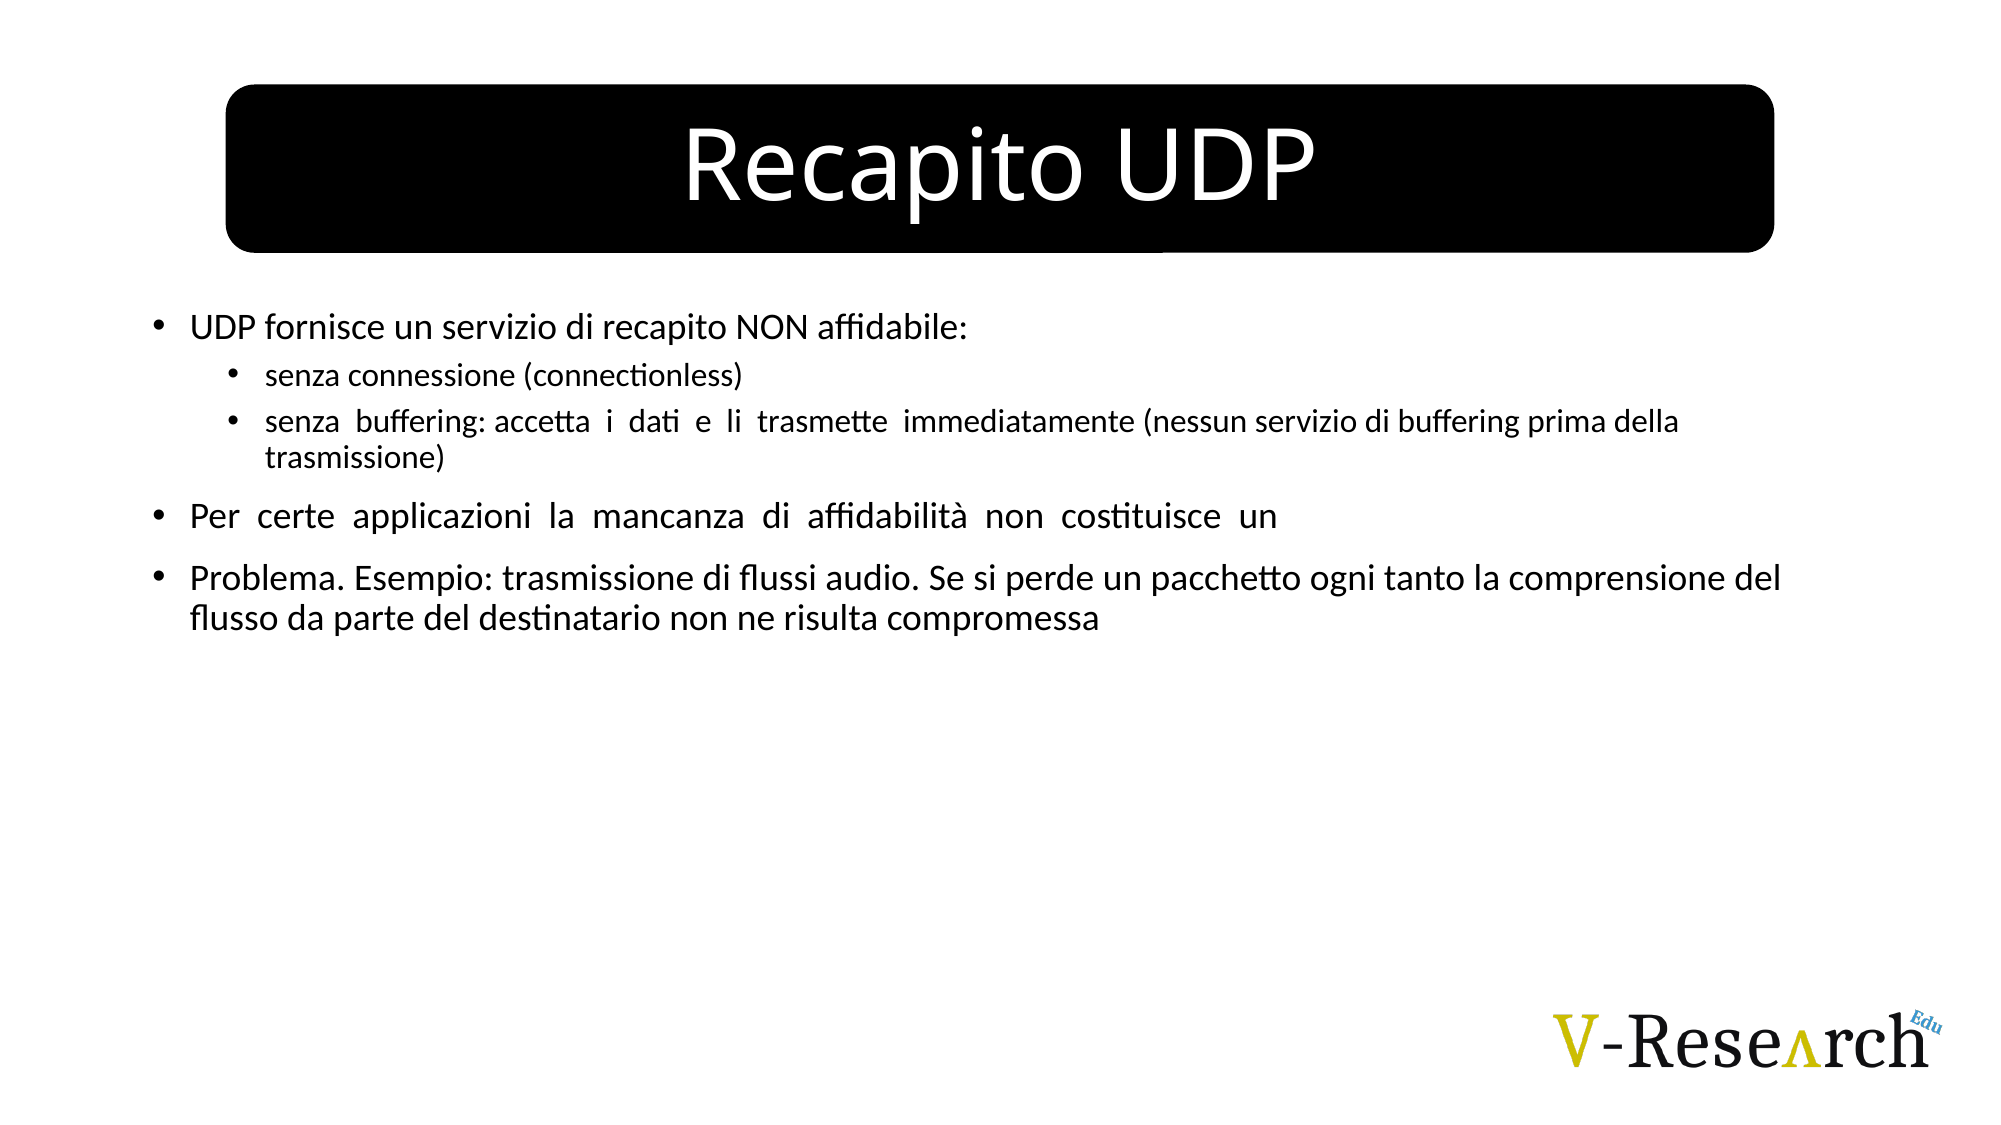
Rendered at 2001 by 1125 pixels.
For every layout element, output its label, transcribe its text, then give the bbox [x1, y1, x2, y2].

list UDP fornisce un servizio di recapito NON affidabile: senza connessione (connectionless) senza buffering: accetta i dati e li trasmette immediatamente (nessun servizio di buffering prima della trasmissione) Per certe applicazioni la mancanza di affidabilità non costituisce un Problema. Esempio: trasmissione di flussi audio. Se si perde un pacchetto ogni tanto la comprensione del flusso da parte del destinatario non ne risulta compromessa [137, 299, 1863, 1014]
picture [1548, 1005, 1945, 1071]
title Recapito UDP [137, 59, 1863, 278]
